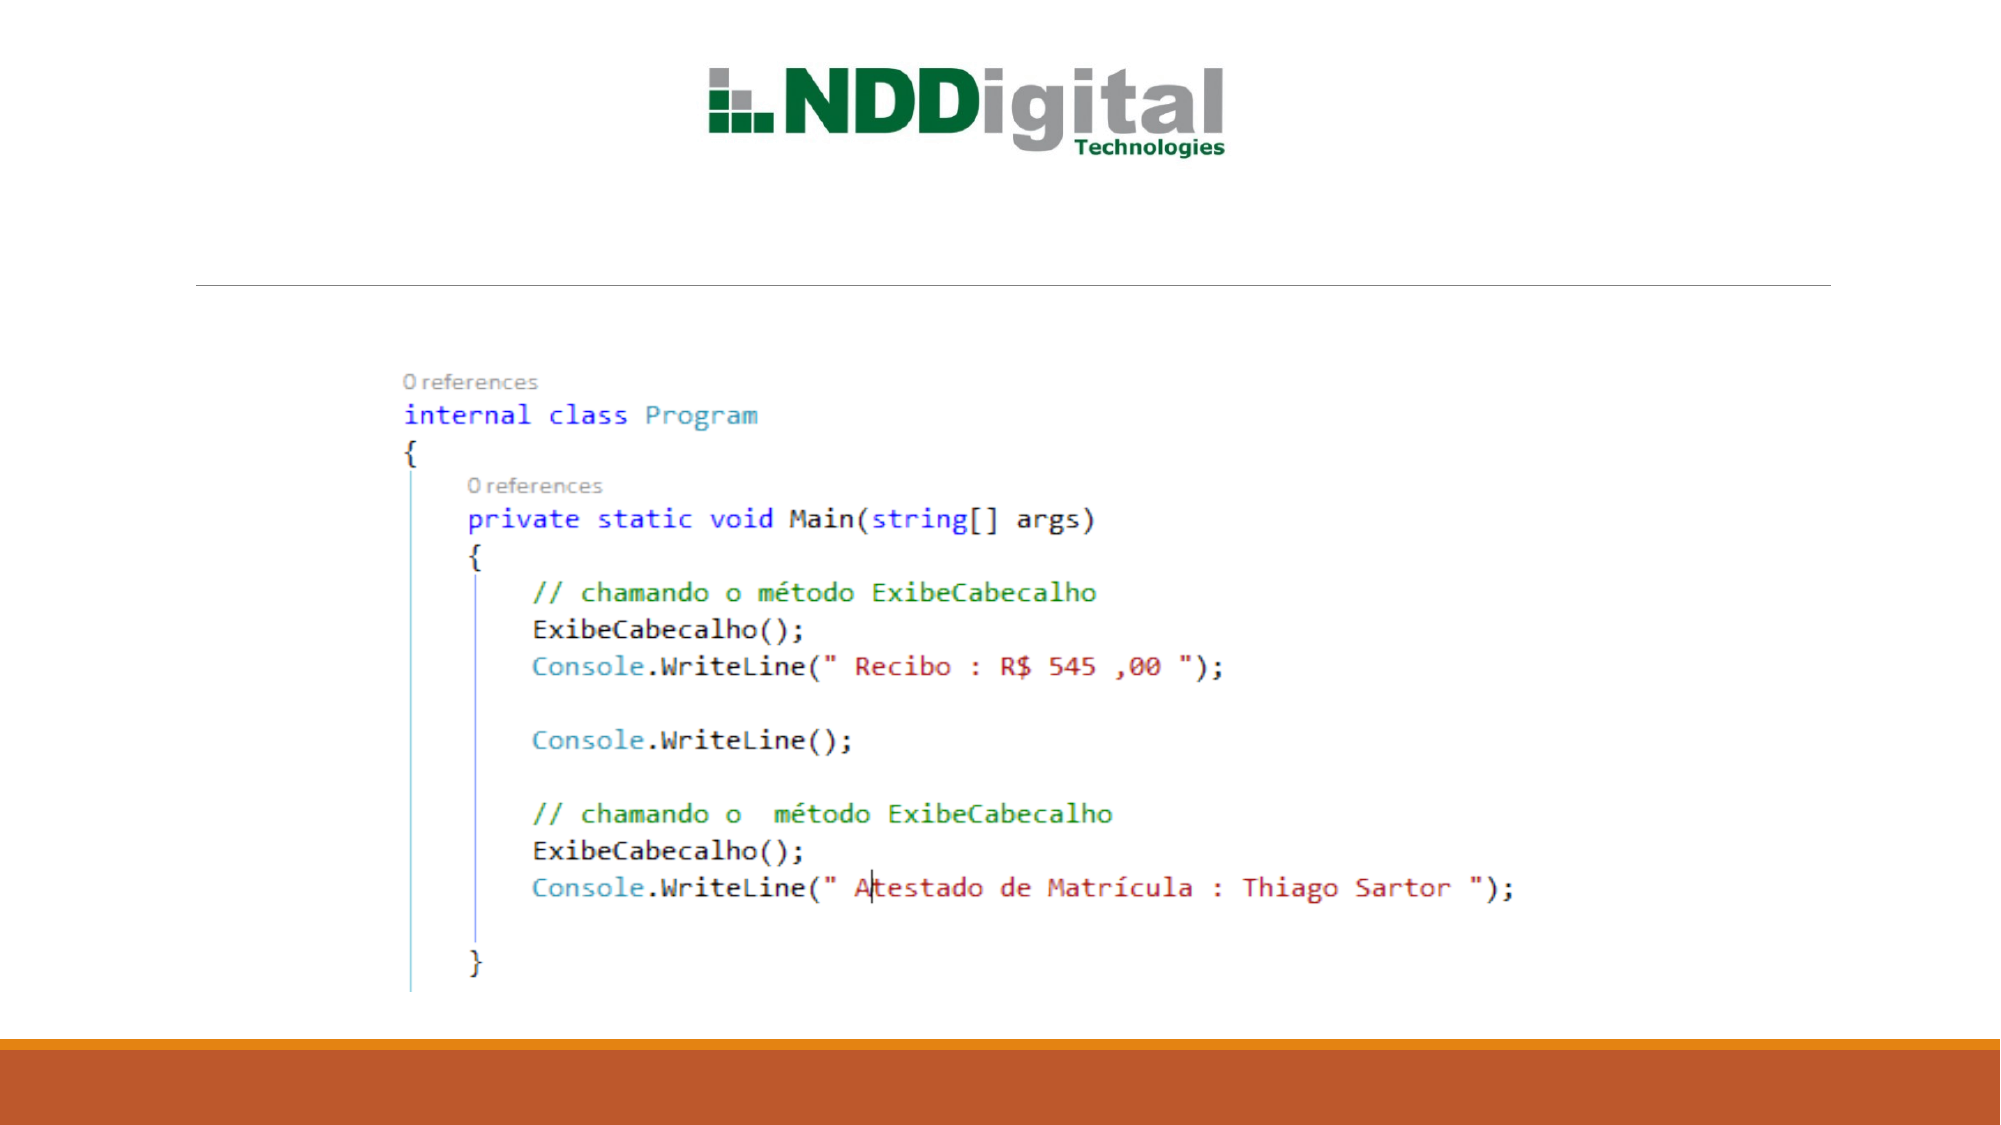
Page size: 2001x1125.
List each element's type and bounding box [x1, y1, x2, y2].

picture [377, 357, 1555, 993]
picture [684, 0, 1249, 180]
